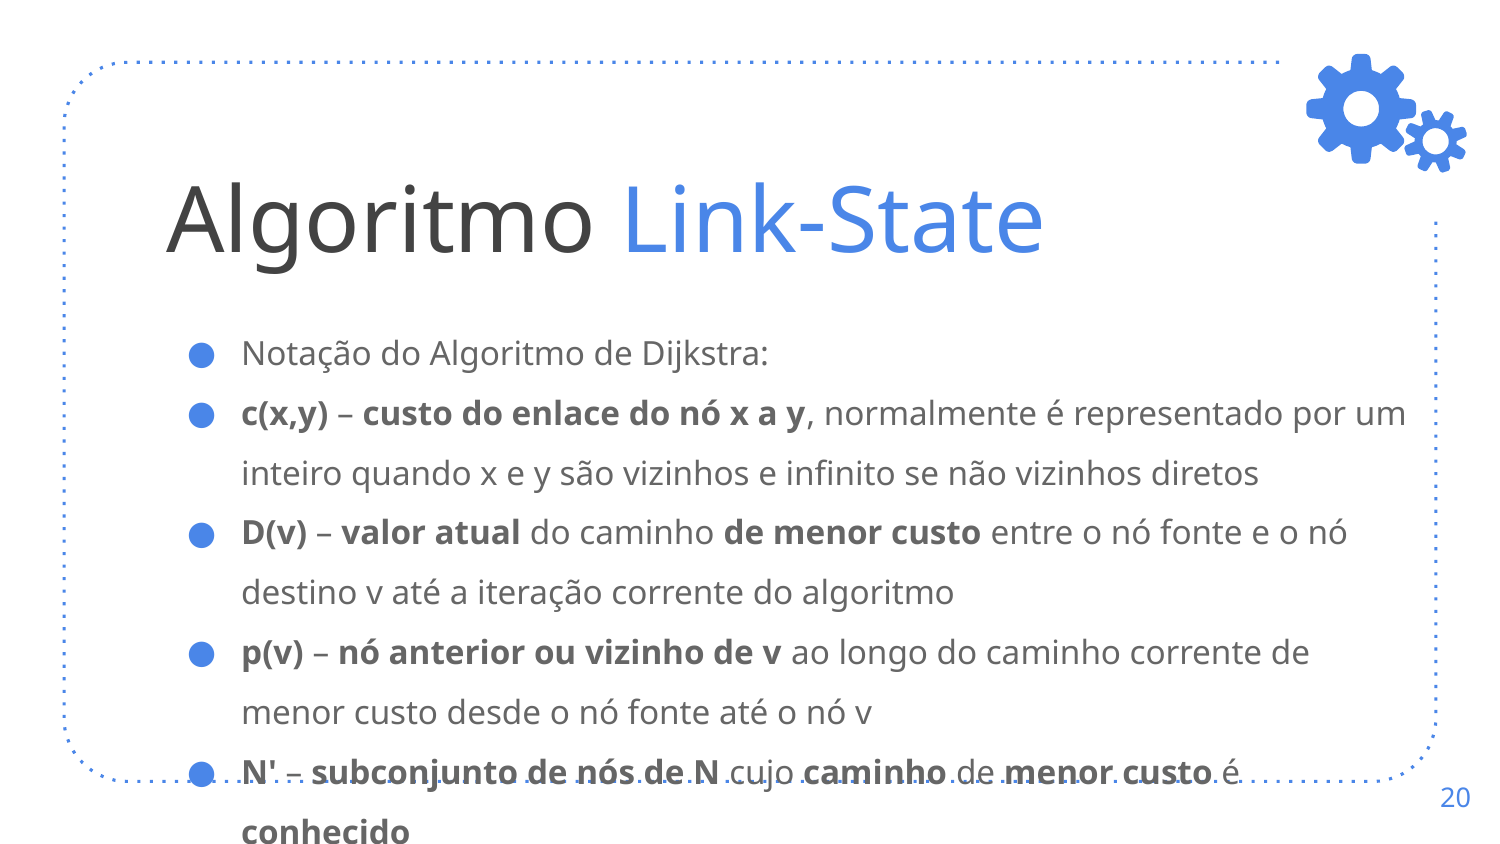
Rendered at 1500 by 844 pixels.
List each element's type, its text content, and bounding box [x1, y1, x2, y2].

slide_number ‹#› [1411, 753, 1500, 844]
title Algoritmo Link-State [151, 146, 1278, 287]
list Notação do Algoritmo de Dijkstra: c(x,y) – custo do enlace do nó x a y, normalmente é representado por um inteiro quando x e y são vizinhos e infinito se não vizinhos diretos D(v) – valor atual do caminho de menor custo entre o nó fonte e o nó destino v até a iteração corrente do algoritmo p(v) – nó anterior ou vizinho de v ao longo do caminho corrente de menor custo desde o nó fonte até o nó v N' – subconjunto de nós de N cujo caminho de menor custo é conhecido [151, 296, 1433, 685]
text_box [1306, 53, 1467, 173]
